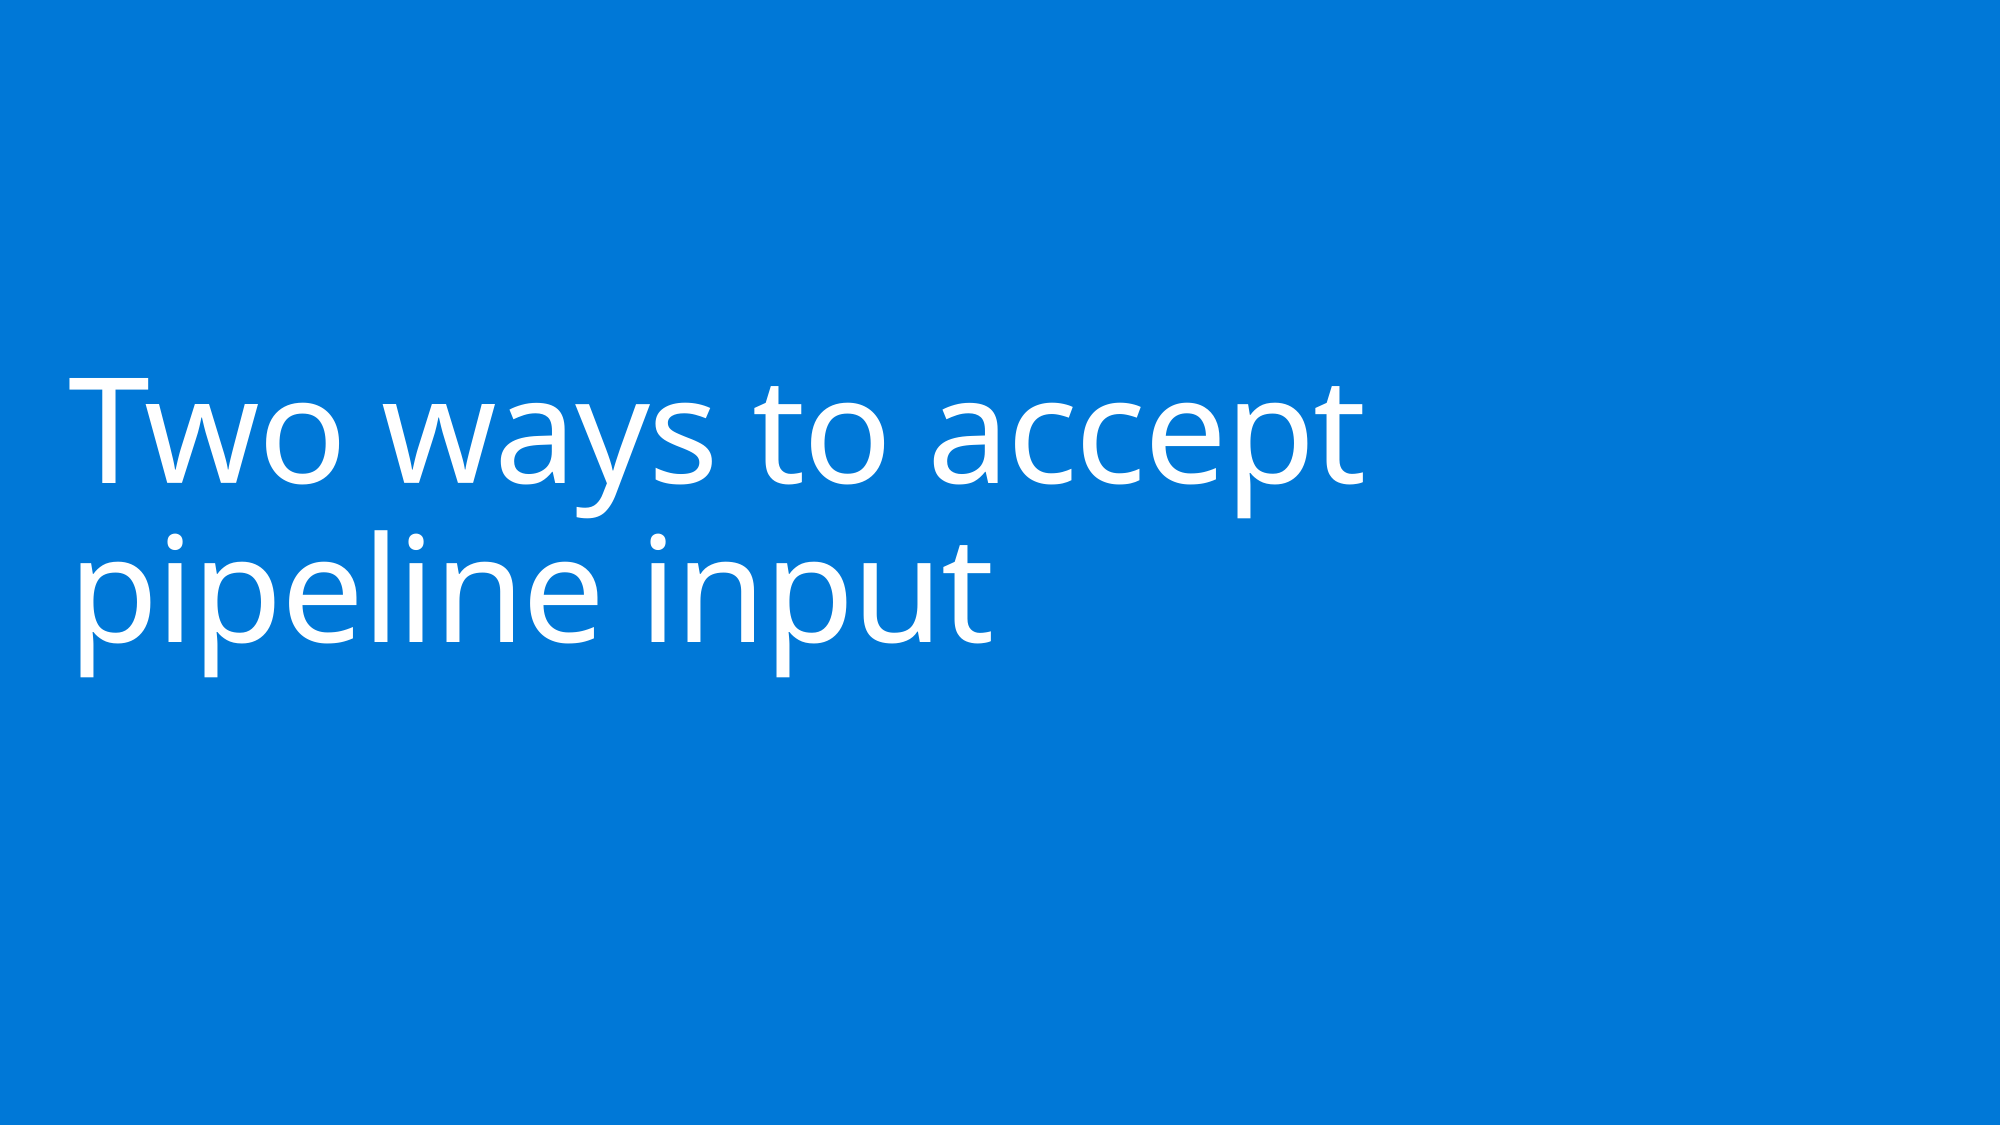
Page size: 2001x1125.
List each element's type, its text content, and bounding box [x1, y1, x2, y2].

title Two ways to accept pipeline input [44, 341, 1956, 693]
